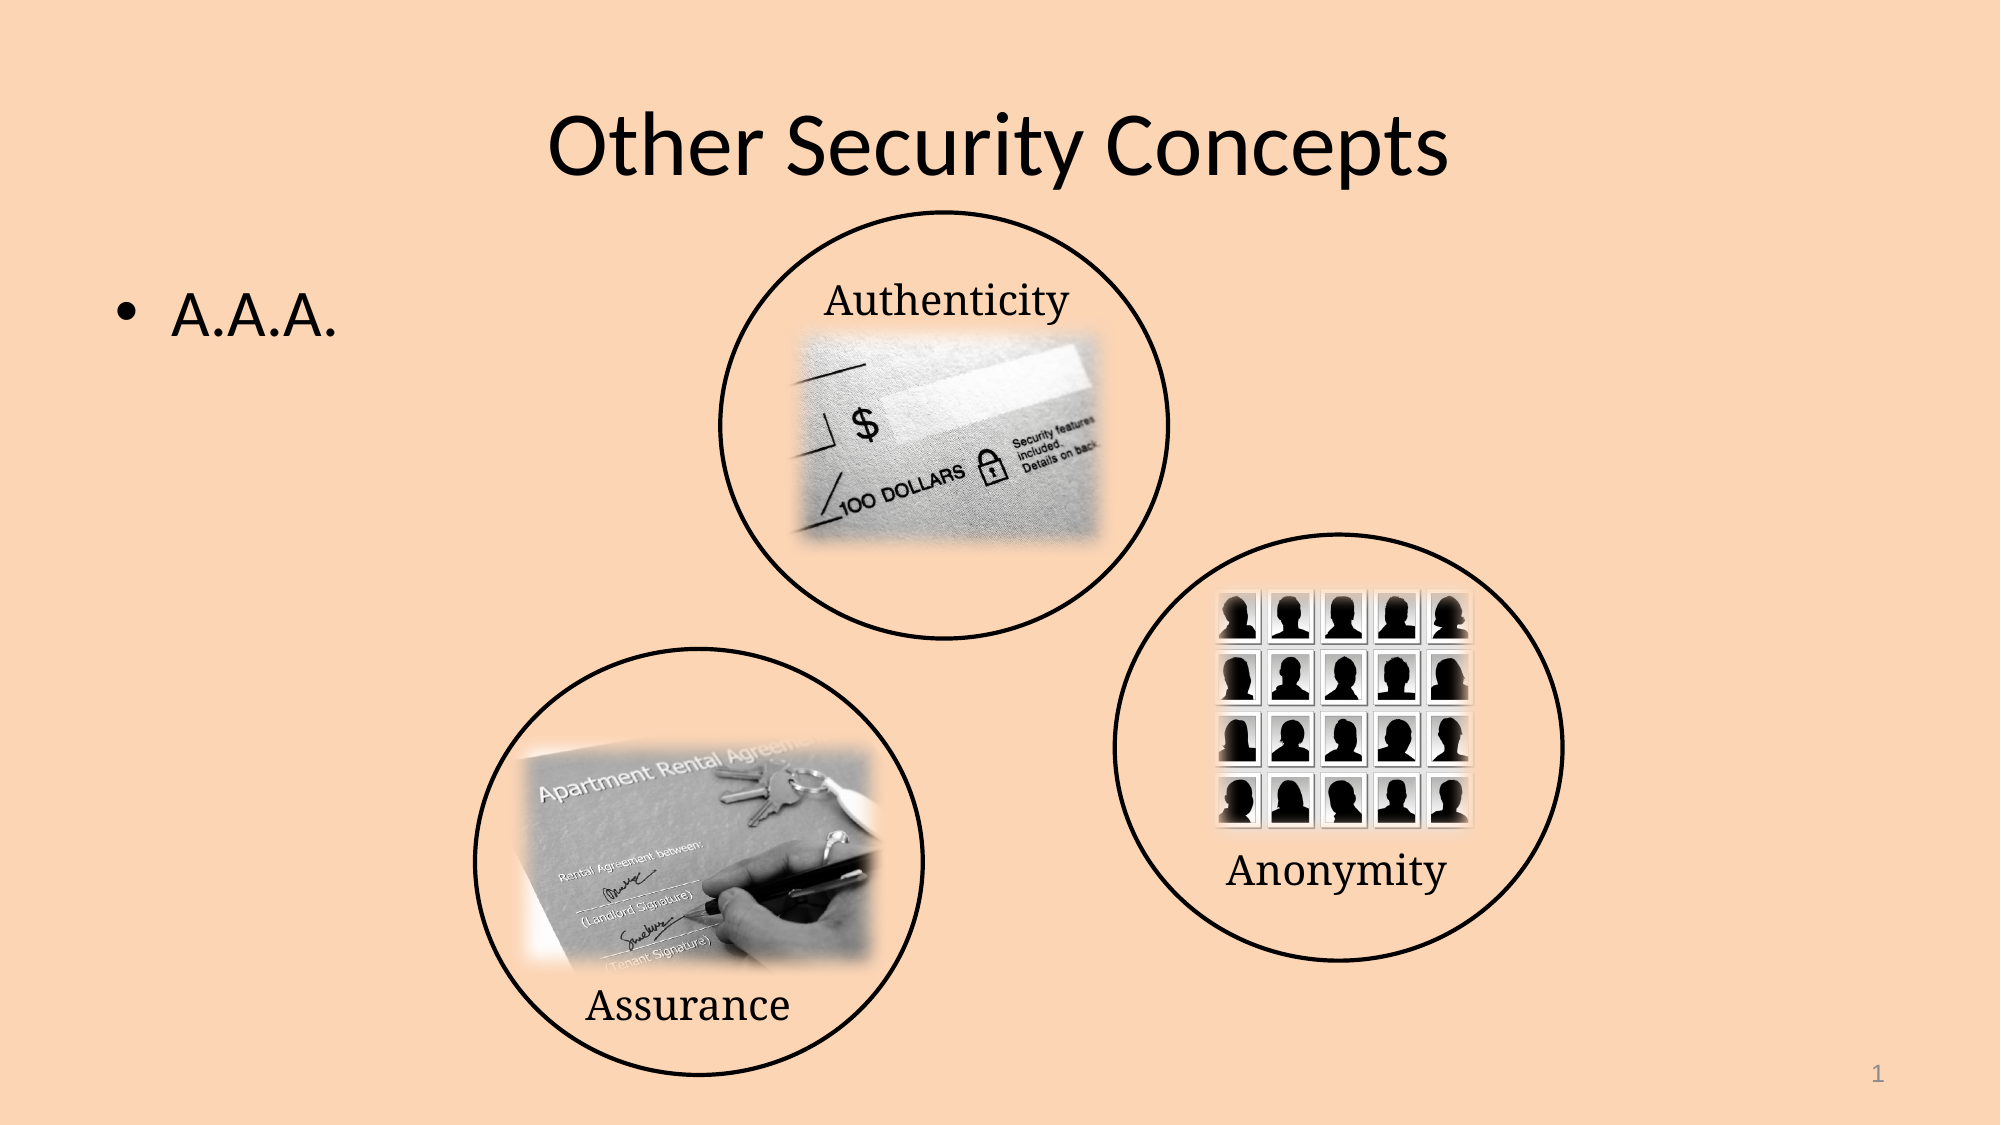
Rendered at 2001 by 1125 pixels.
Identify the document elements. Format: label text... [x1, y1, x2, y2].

text_box Assurance [570, 985, 806, 1036]
picture [1204, 575, 1483, 847]
text_box [718, 210, 1171, 641]
slide_number 1 [1433, 1042, 1900, 1103]
text_box Anonymity [1210, 855, 1462, 901]
list A.A.A. [99, 262, 1900, 1005]
text_box [472, 754, 503, 970]
text_box [893, 751, 925, 973]
text_box Authenticity [809, 266, 1085, 314]
text_box [513, 985, 885, 1078]
picture [783, 316, 1116, 559]
text_box [1112, 532, 1565, 963]
title Other Security Concepts [99, 45, 1900, 233]
picture [508, 731, 888, 978]
text_box [520, 646, 878, 730]
